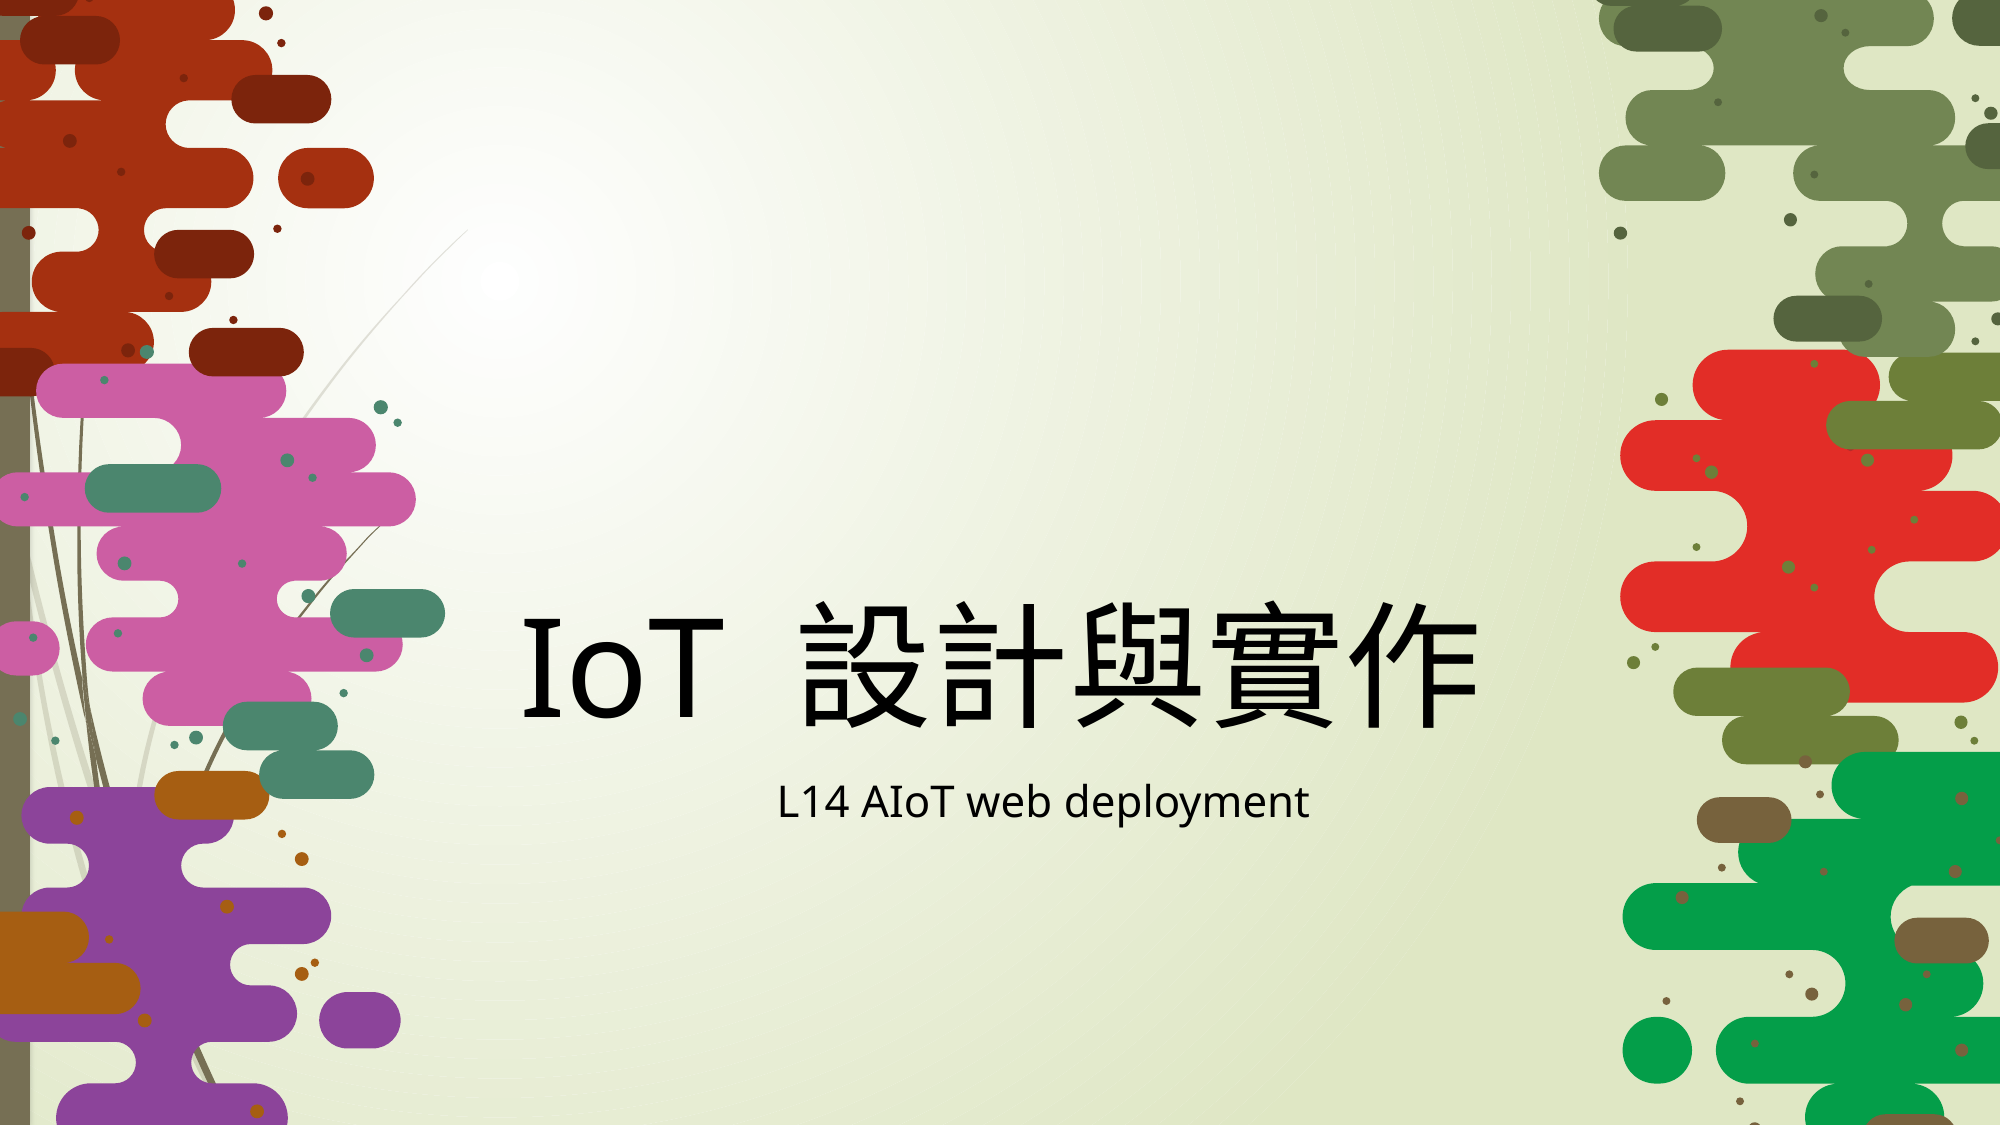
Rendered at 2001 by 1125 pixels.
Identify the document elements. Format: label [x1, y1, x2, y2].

text_box [0, 0, 2000, 1125]
